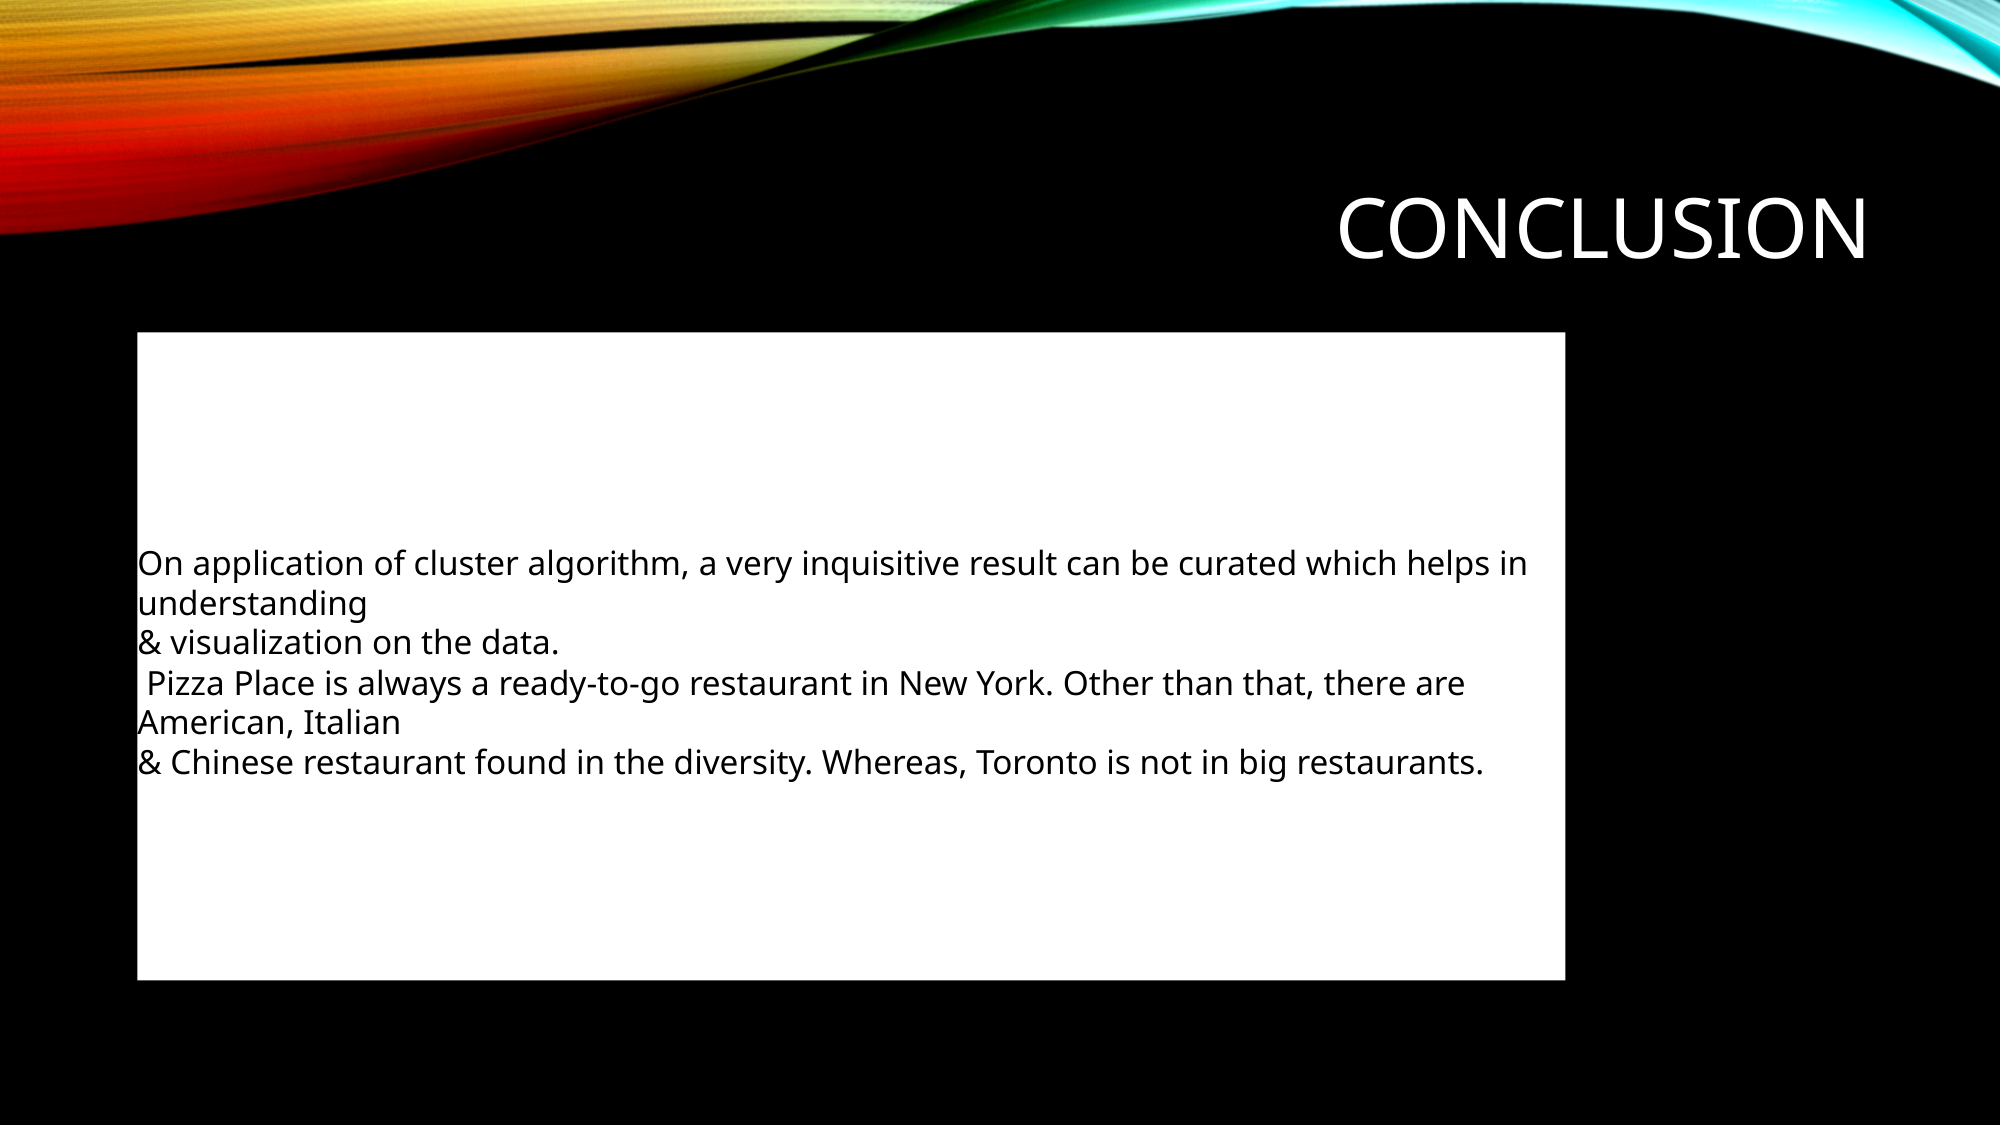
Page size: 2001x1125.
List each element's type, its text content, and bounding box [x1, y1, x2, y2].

list On application of cluster algorithm, a very inquisitive result can be curated which helps in understanding & visualization on the data. Pizza Place is always a ready-to-go restaurant in New York. Other than that, there are American, Italian & Chinese restaurant found in the diversity. Whereas, Toronto is not in big restaurants. [137, 332, 1566, 981]
title Conclusion [474, 125, 1888, 338]
picture [0, 0, 2000, 237]
